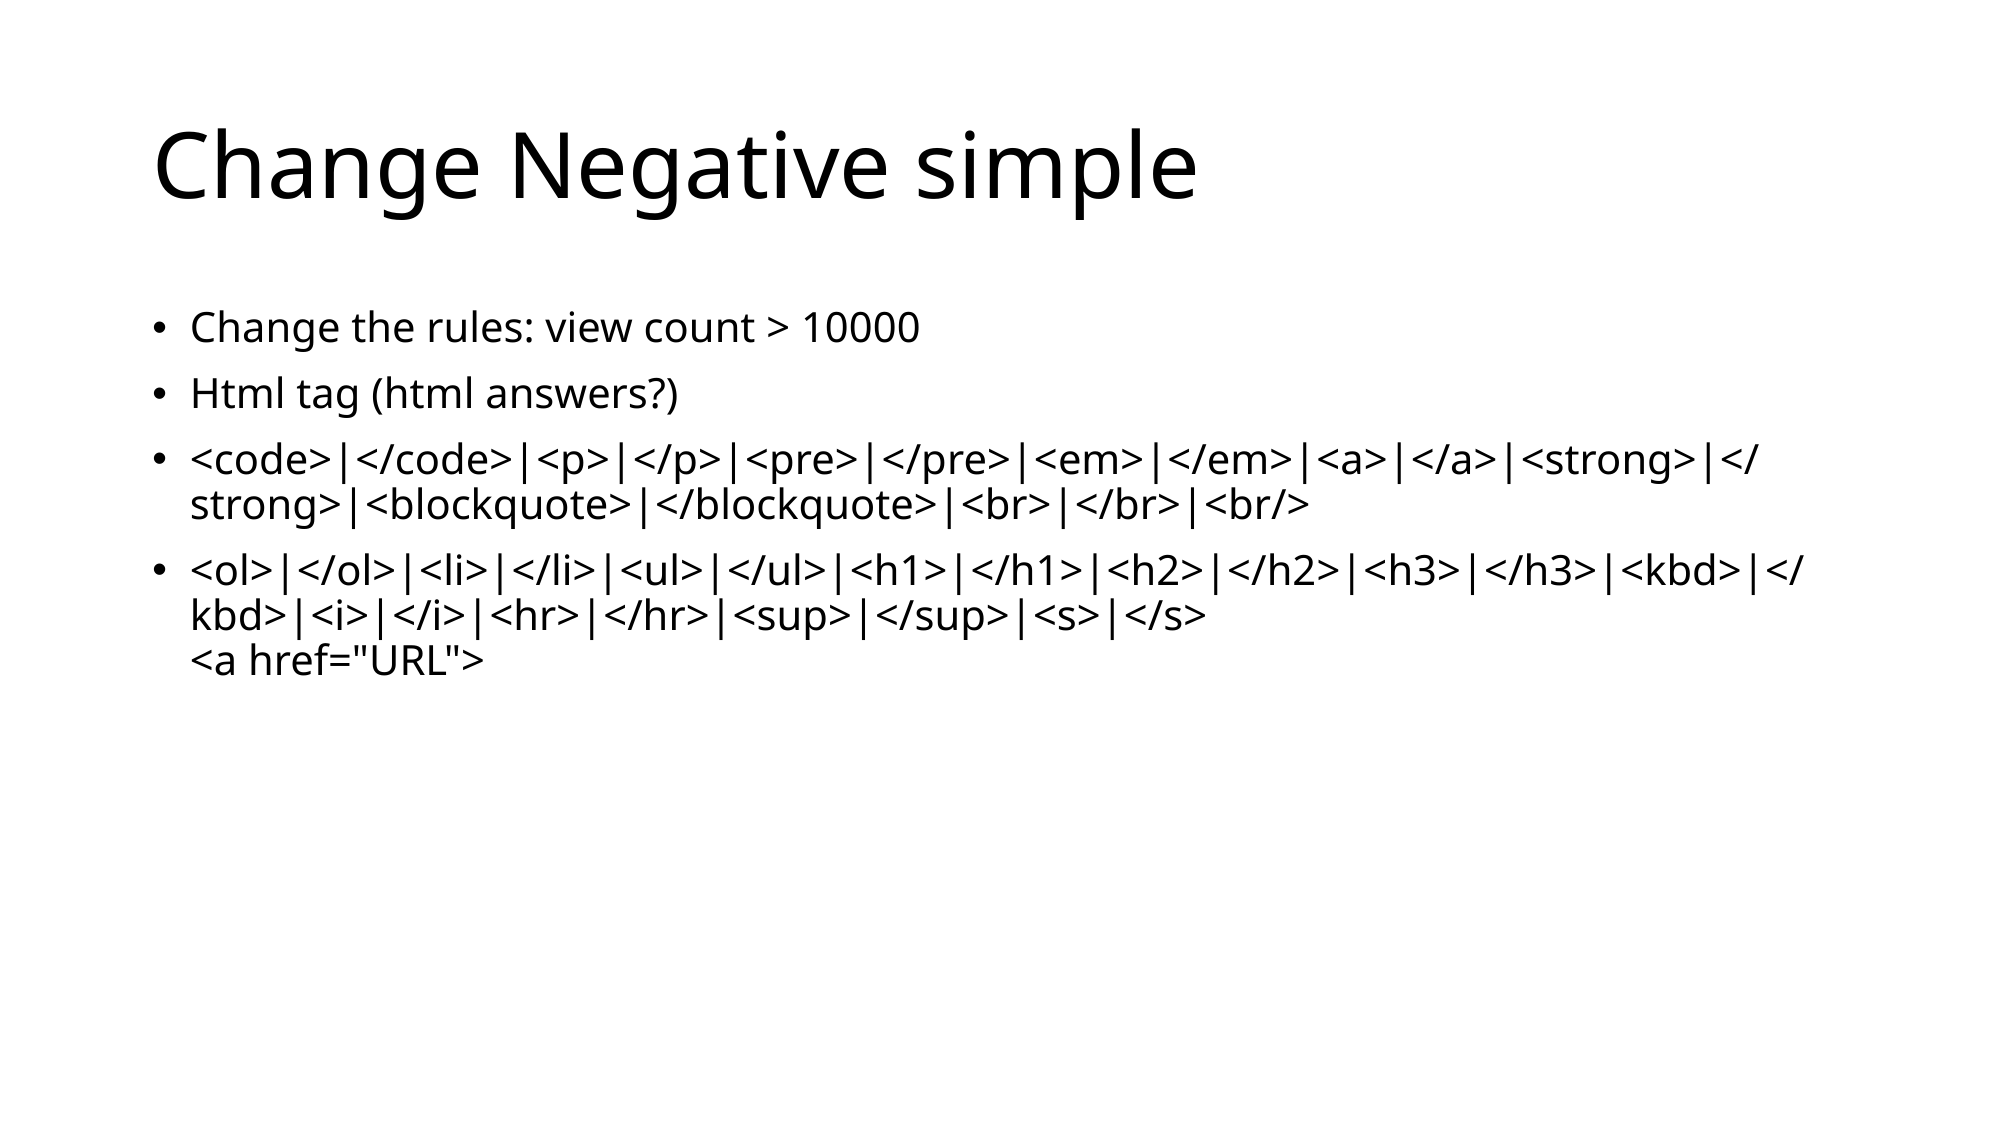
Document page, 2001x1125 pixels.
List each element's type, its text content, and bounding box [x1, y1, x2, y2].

list Change the rules: view count > 10000 Html tag (html answers?) <code>|</code>|<p>|</p>|<pre>|</pre>|<em>|</em>|<a>|</a>|<strong>|</strong>|<blockquote>|</blockquote>|<br>|</br>|<br/> <ol>|</ol>|<li>|</li>|<ul>|</ul>|<h1>|</h1>|<h2>|</h2>|<h3>|</h3>|<kbd>|</kbd>|<i>|</i>|<hr>|</hr>|<sup>|</sup>|<s>|</s> <a href="URL"> [137, 299, 1863, 1014]
title Change Negative simple [137, 59, 1863, 278]
